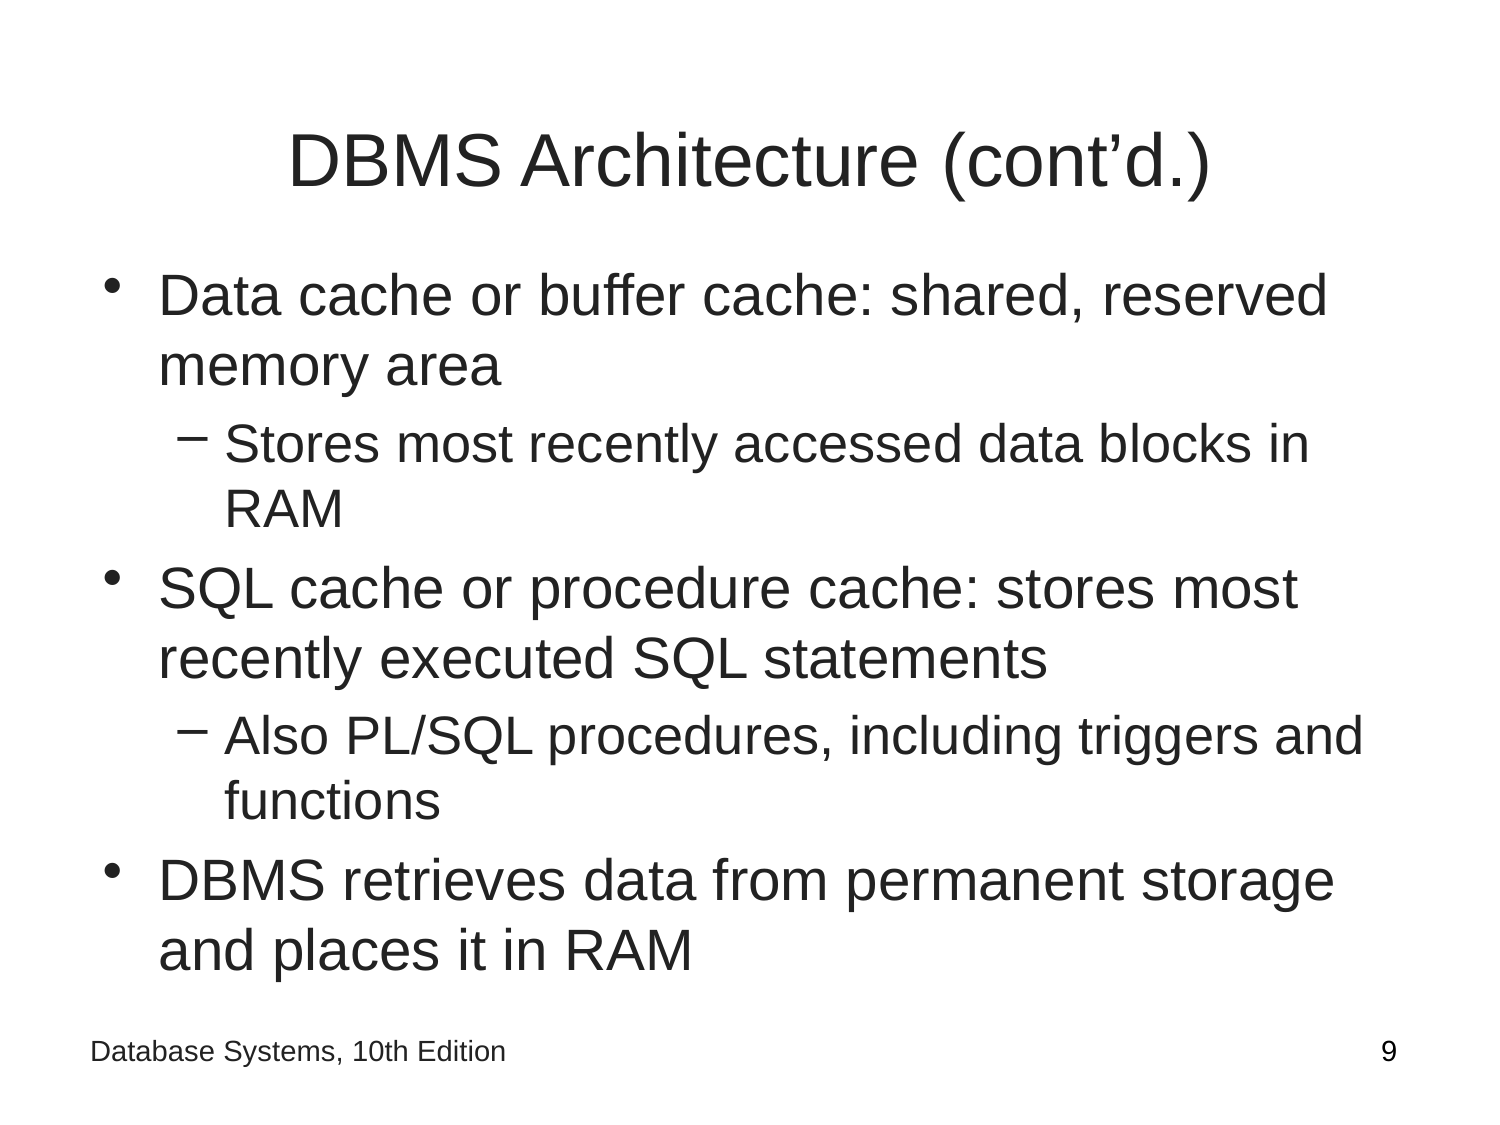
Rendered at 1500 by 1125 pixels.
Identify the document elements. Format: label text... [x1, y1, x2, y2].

footer Database Systems, 10th Edition [75, 1025, 713, 1125]
slide_number 9 [1074, 1024, 1413, 1103]
list Data cache or buffer cache: shared, reserved memory area Stores most recently accessed data blocks in RAM SQL cache or procedure cache: stores most recently executed SQL statements Also PL/SQL procedures, including triggers and functions DBMS retrieves data from permanent storage and places it in RAM [87, 249, 1413, 1026]
title DBMS Architecture (cont’d.) [87, 62, 1413, 249]
